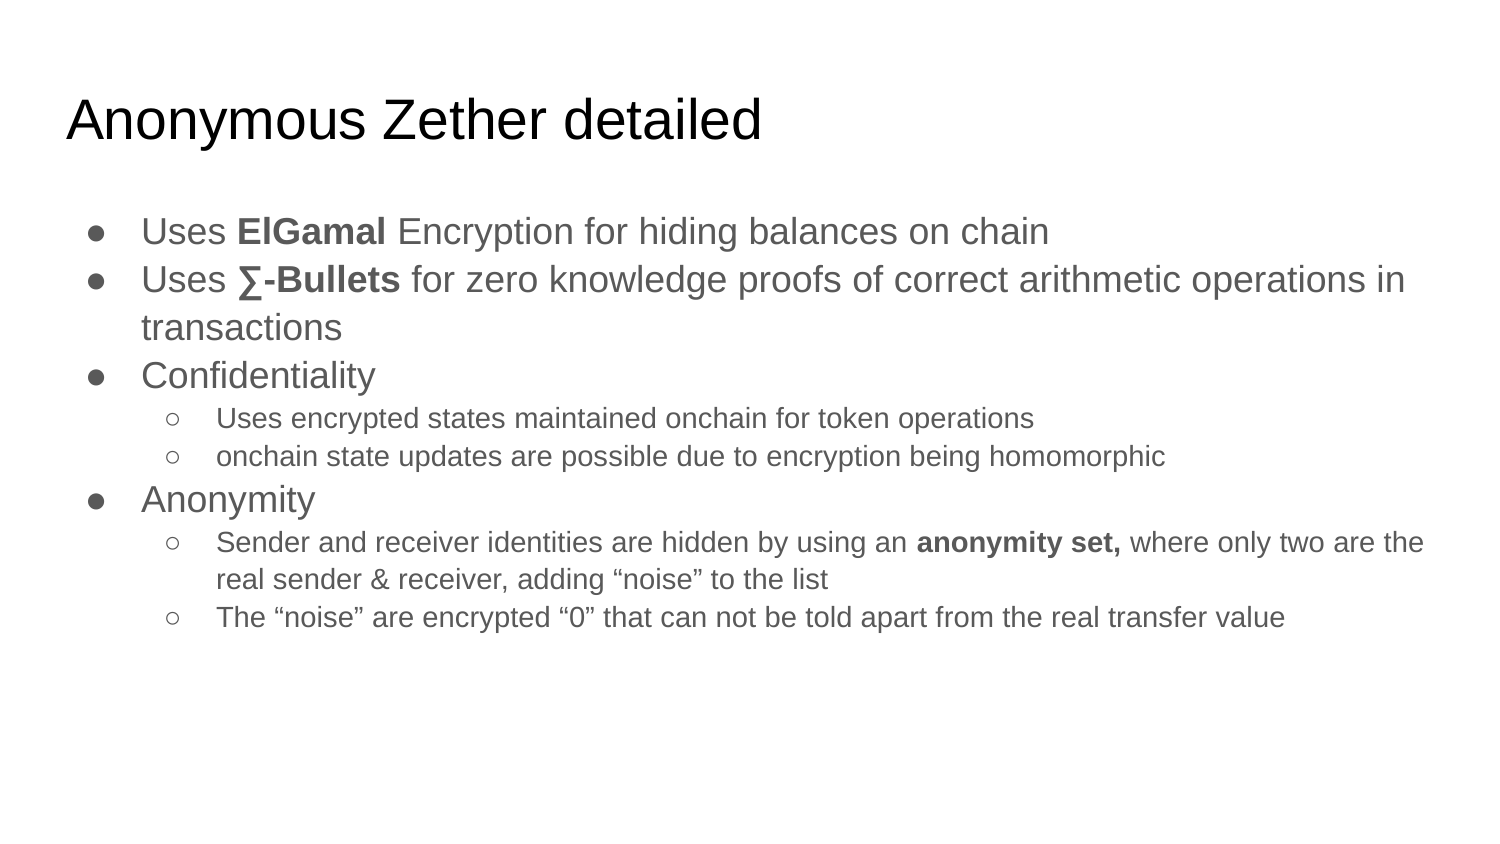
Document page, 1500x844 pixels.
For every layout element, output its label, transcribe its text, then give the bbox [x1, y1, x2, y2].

title Anonymous Zether detailed [51, 72, 1449, 167]
list Uses ElGamal Encryption for hiding balances on chain Uses ∑-Bullets for zero knowledge proofs of correct arithmetic operations in transactions Confidentiality Uses encrypted states maintained onchain for token operations onchain state updates are possible due to encryption being homomorphic Anonymity Sender and receiver identities are hidden by using an anonymity set, where only two are the real sender & receiver, adding “noise” to the list The “noise” are encrypted “0” that can not be told apart from the real transfer value [51, 189, 1449, 750]
